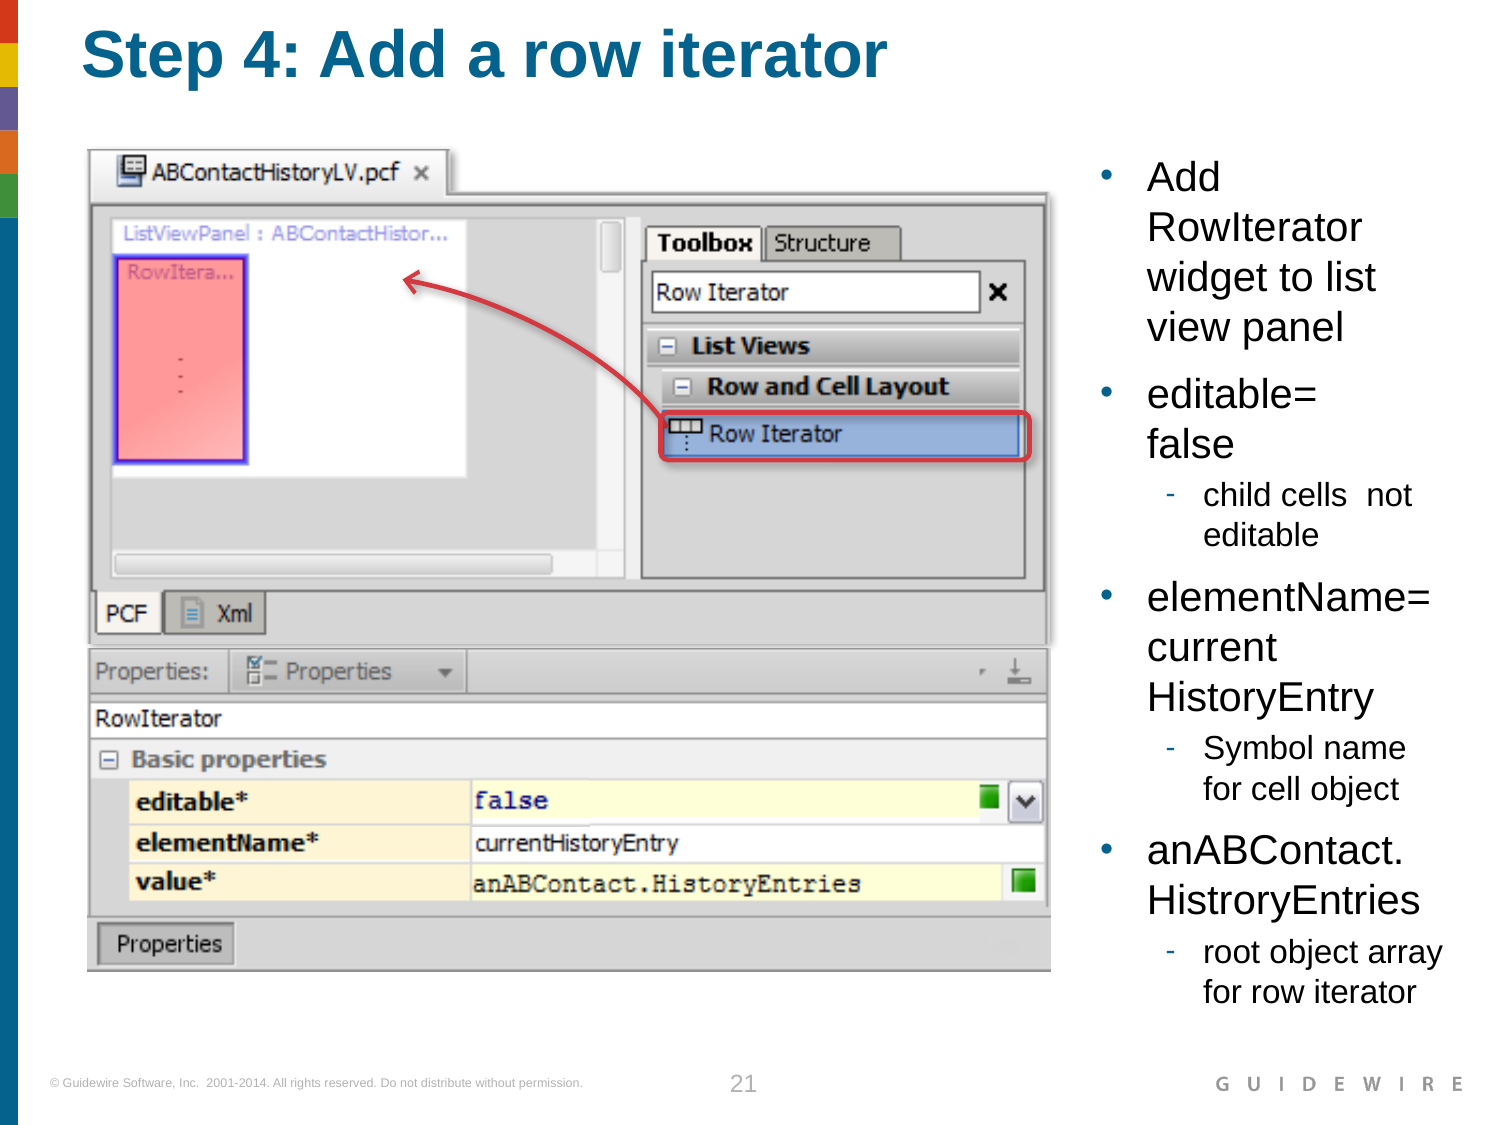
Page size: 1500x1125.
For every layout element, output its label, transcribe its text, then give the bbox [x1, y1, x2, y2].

list Add RowIterator widget to list view panel editable= false child cells not editable elementName= current HistoryEntry Symbol name for cell object anABContact. HistroryEntries root object array for row iterator [1100, 149, 1448, 1049]
picture [1215, 1073, 1480, 1096]
title Step 4: Add a row iterator [81, 19, 1446, 142]
picture [86, 648, 1052, 973]
picture [86, 149, 1051, 641]
